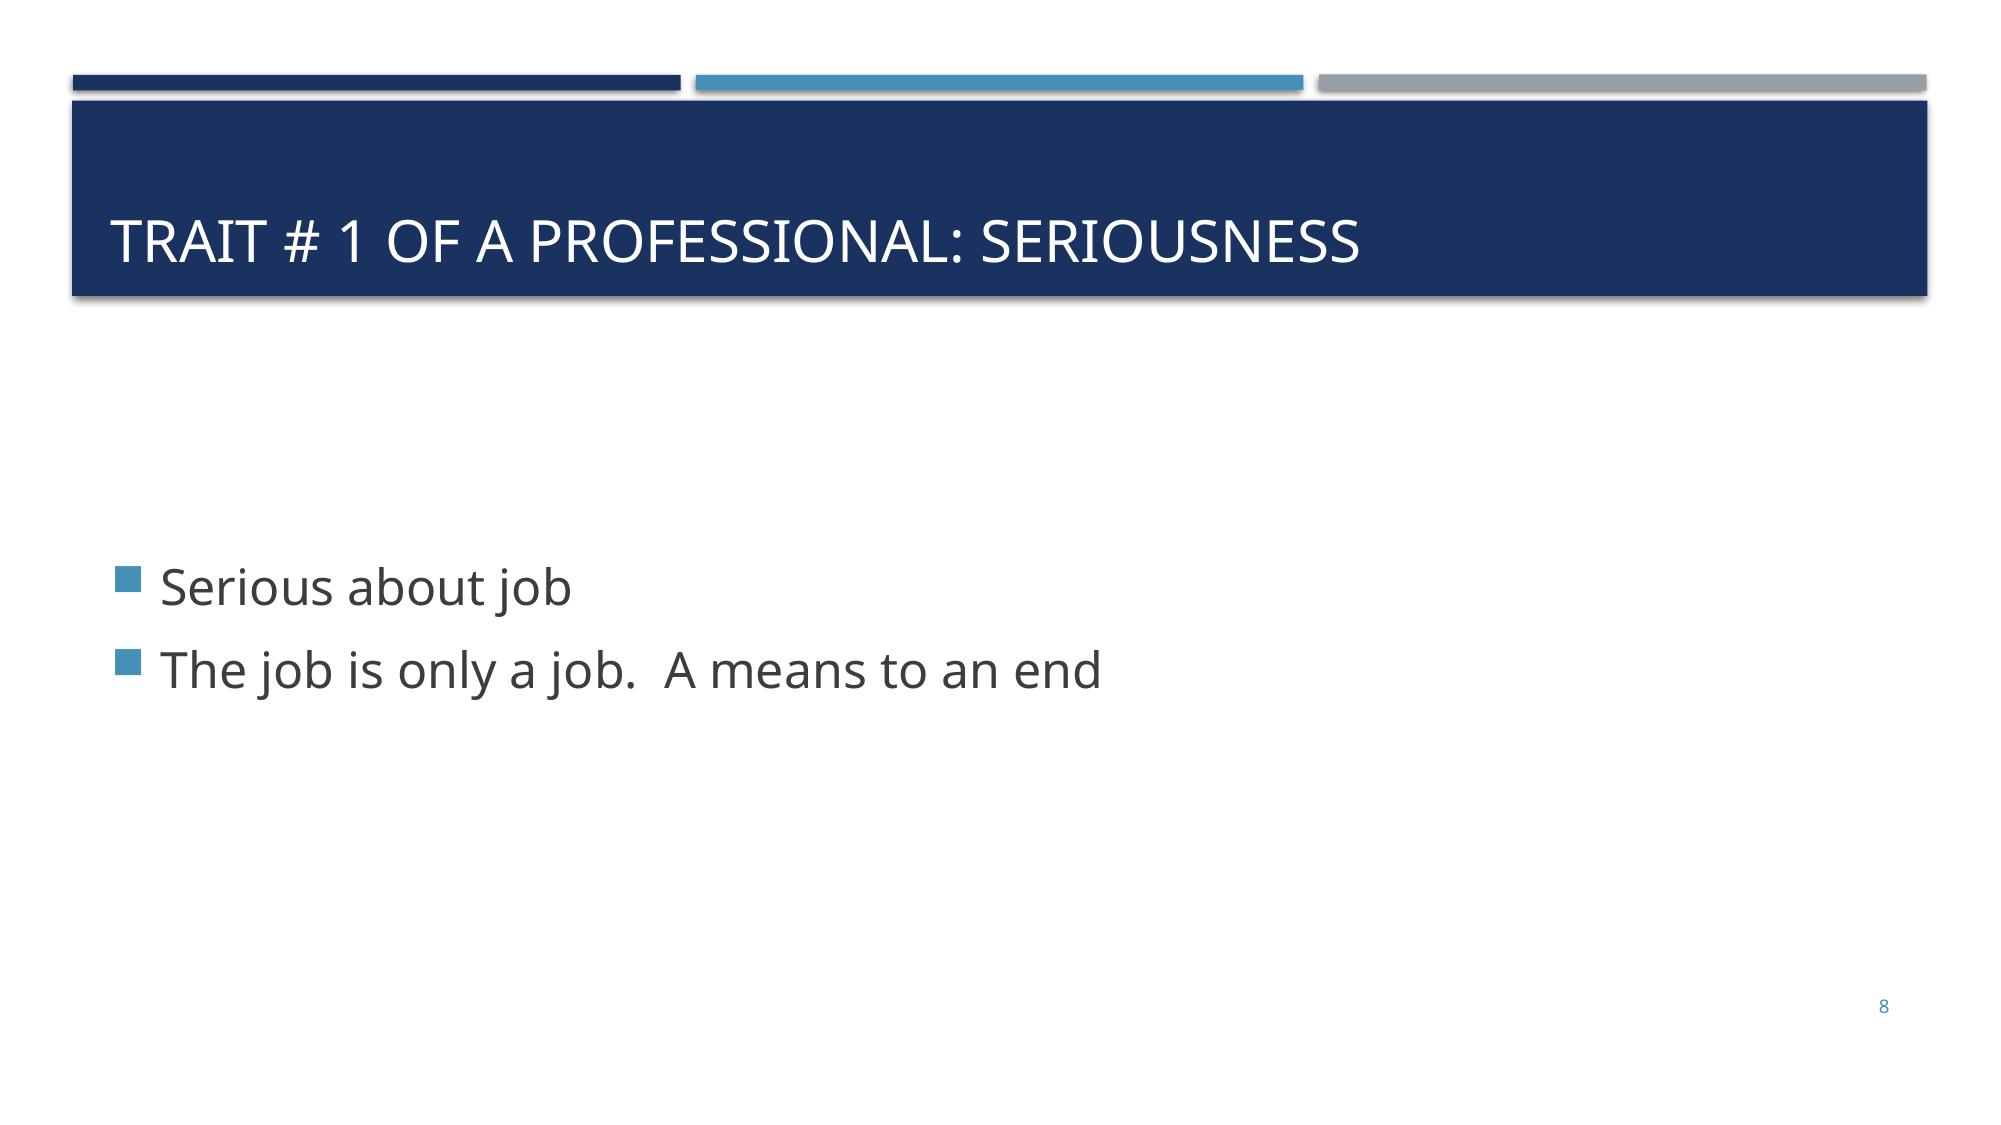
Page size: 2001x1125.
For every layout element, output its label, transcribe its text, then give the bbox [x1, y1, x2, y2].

slide_number 8 [1732, 977, 1905, 1037]
list Serious about job The job is only a job. A means to an end [95, 357, 1905, 962]
title Trait # 1 of a professional: Seriousness [95, 115, 1905, 282]
